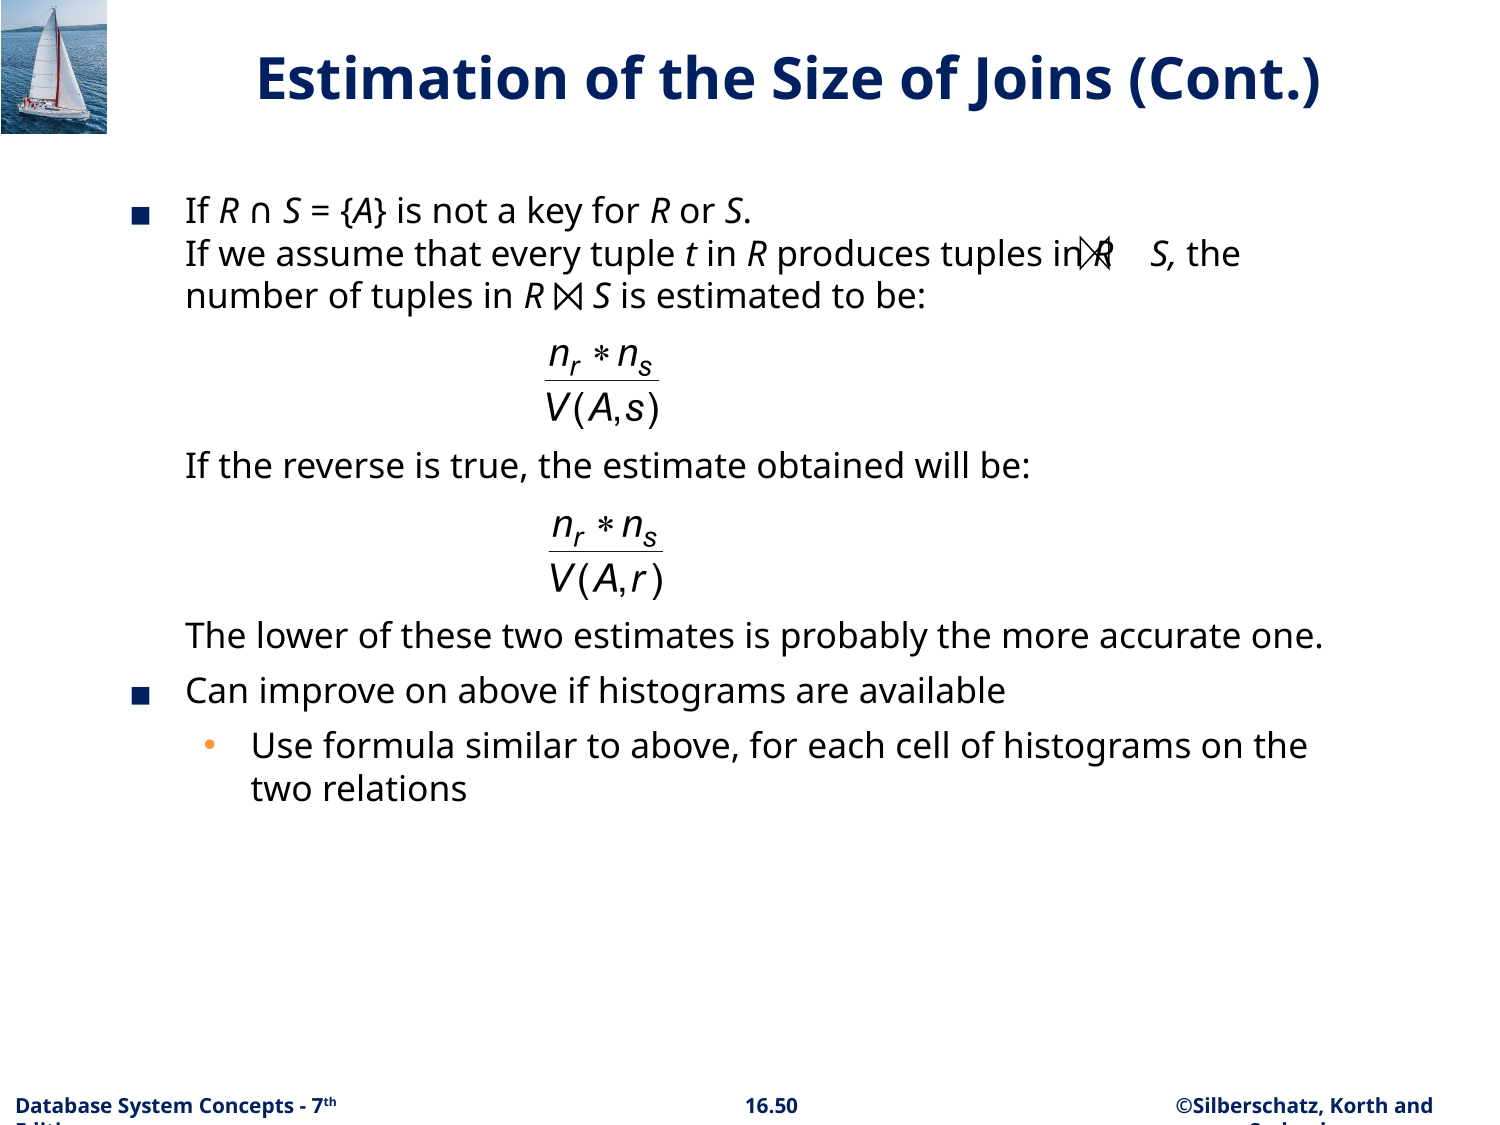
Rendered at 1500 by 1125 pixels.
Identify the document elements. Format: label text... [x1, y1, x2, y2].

picture [545, 501, 663, 602]
text_box [1080, 237, 1109, 269]
picture [1, 0, 107, 134]
list If R ∩ S = {A} is not a key for R or S. If we assume that every tuple t in R produces tuples in R S, the number of tuples in R ⨝ S is estimated to be: If the reverse is true, the estimate obtained will be: The lower of these two estimates is probably the more accurate one. Can improve on above if histograms are available Use formula similar to above, for each cell of histograms on the two relations [113, 180, 1369, 1062]
picture [541, 329, 661, 431]
title Estimation of the Size of Joins (Cont.) [126, 19, 1451, 120]
